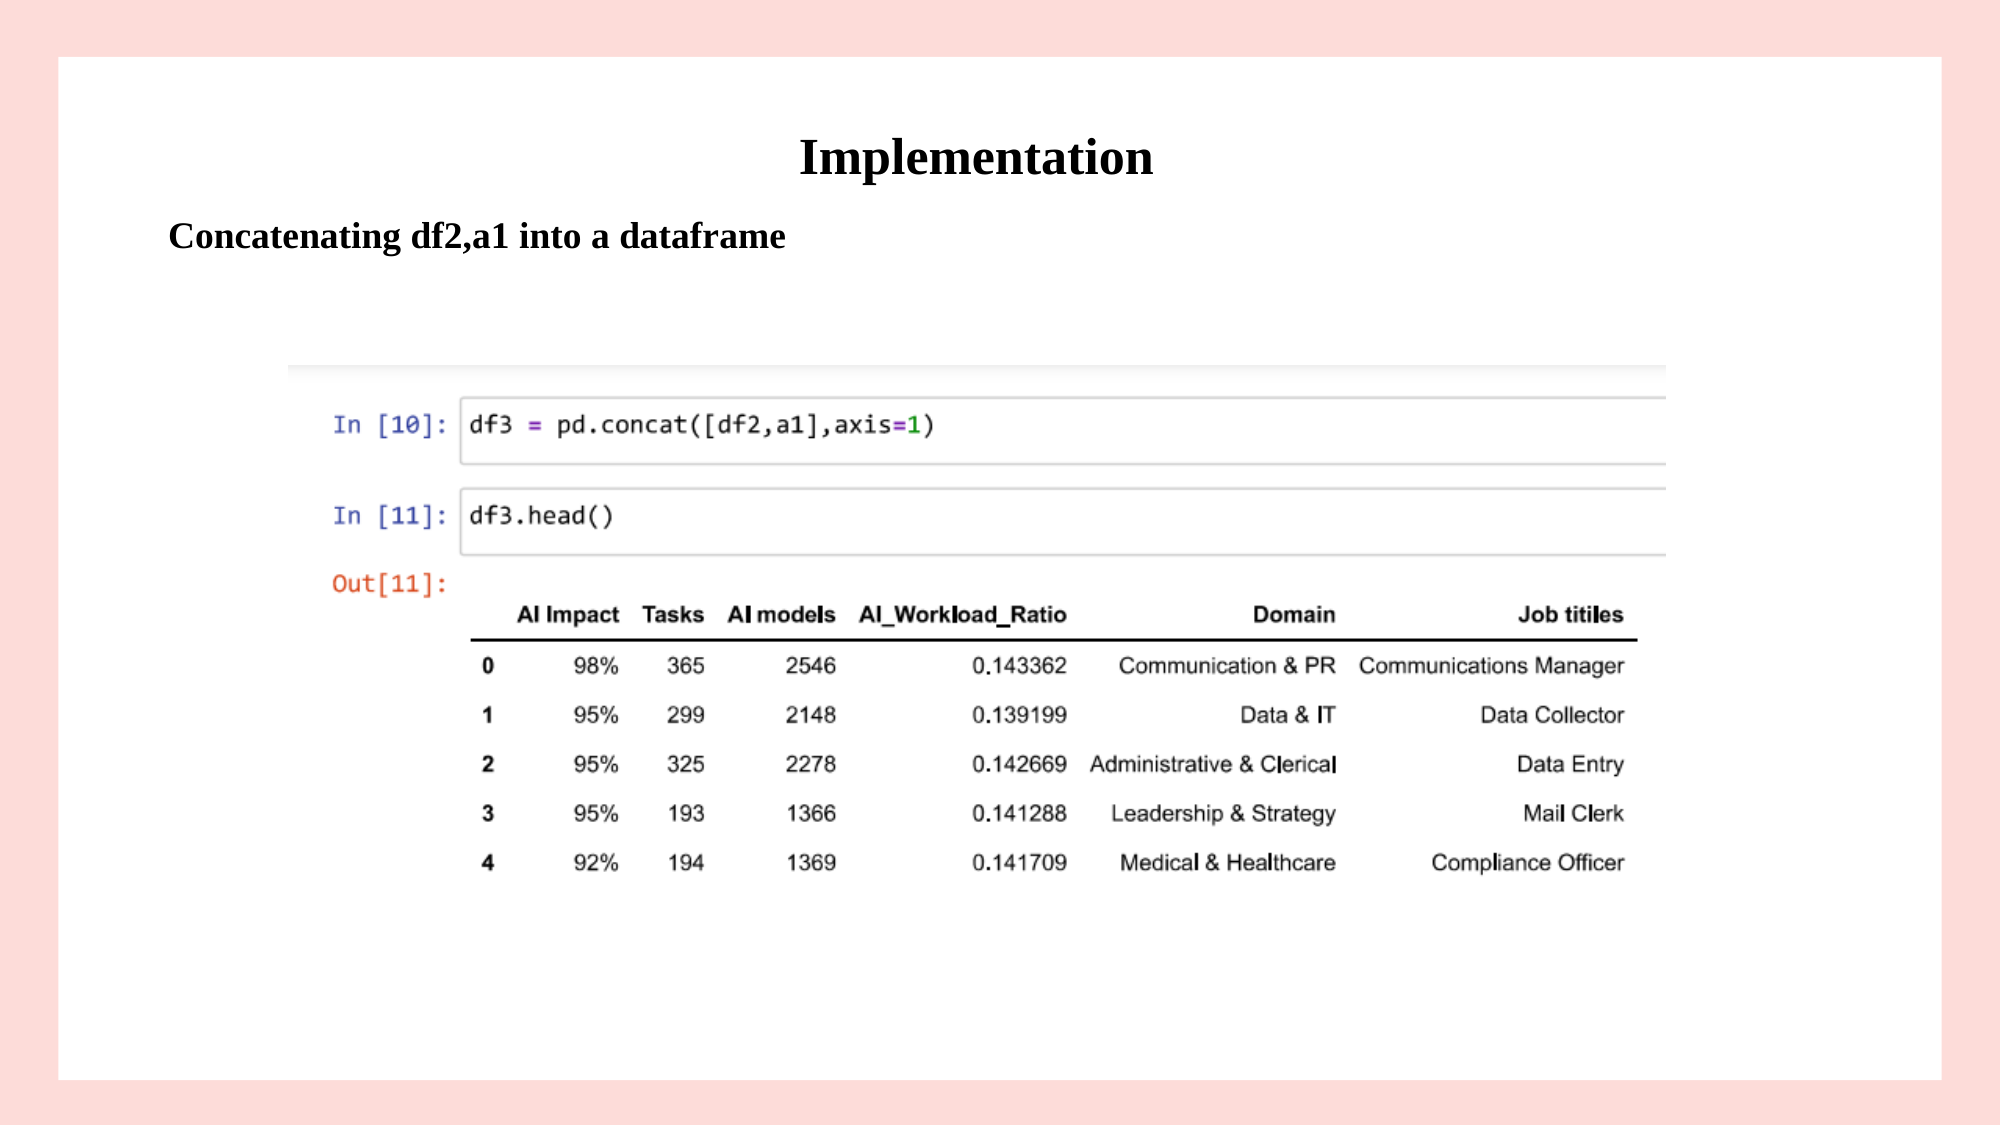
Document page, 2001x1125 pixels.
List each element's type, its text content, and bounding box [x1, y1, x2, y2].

text_box [57, 56, 1943, 1081]
text_box Implementation [783, 114, 1618, 192]
text_box Concatenating df2,a1 into a dataframe [153, 203, 1154, 264]
picture [288, 365, 1666, 897]
